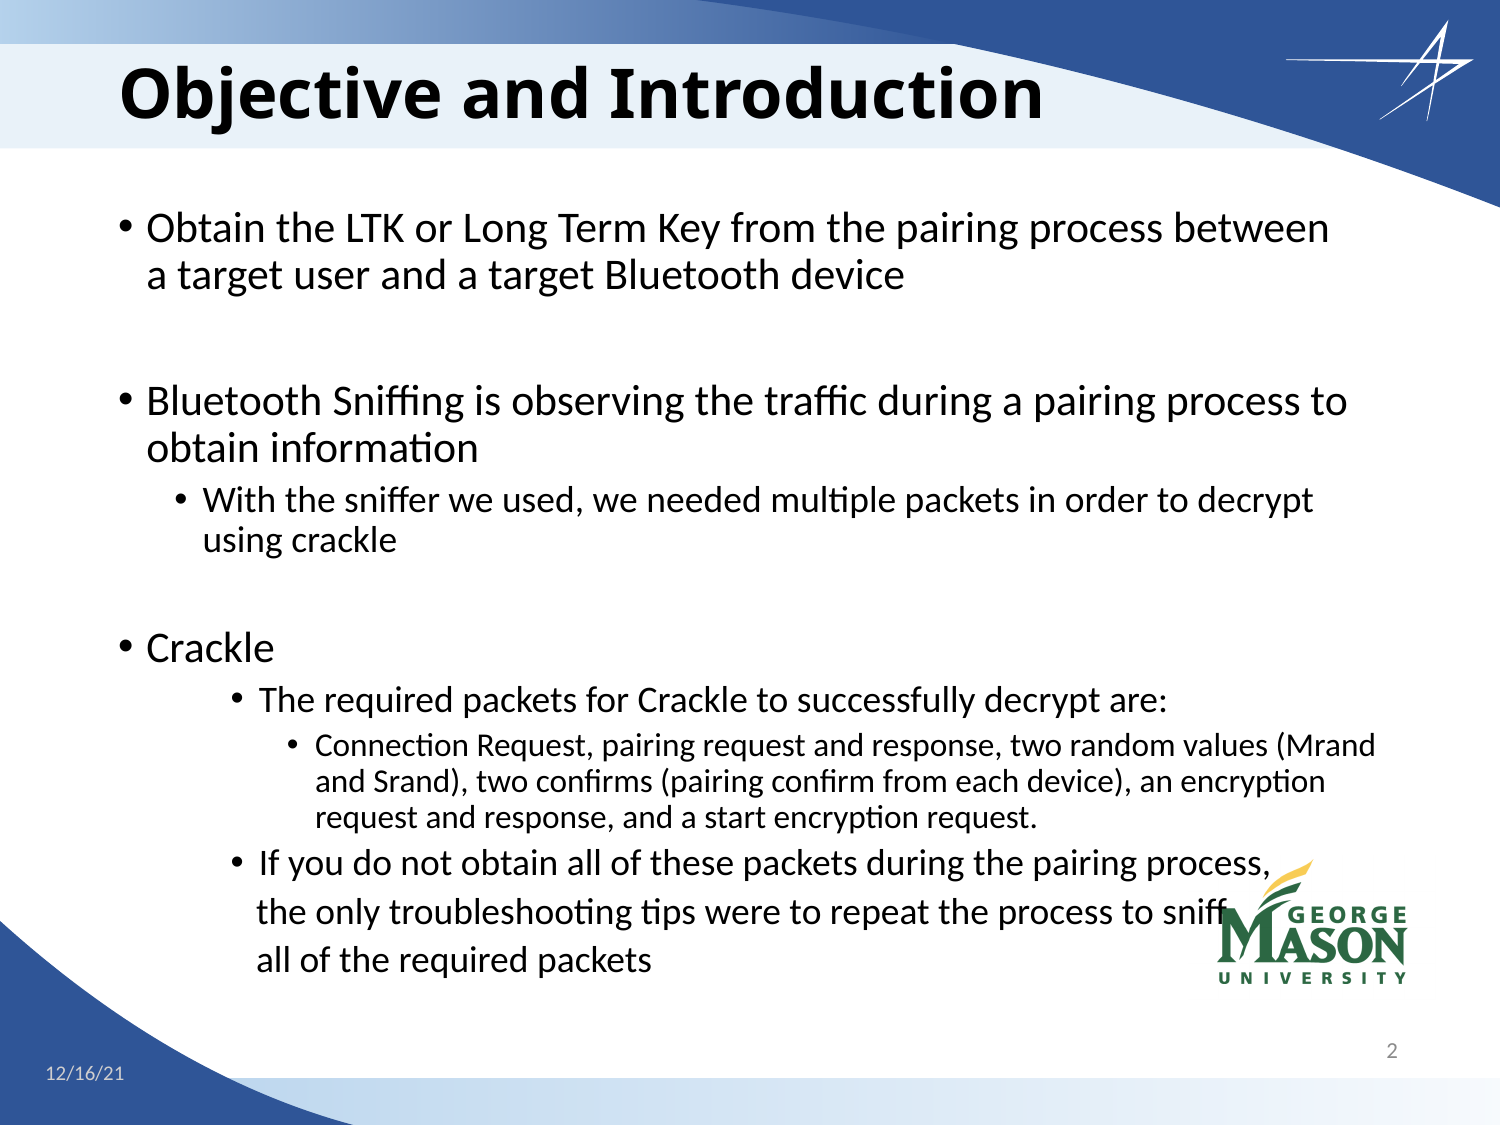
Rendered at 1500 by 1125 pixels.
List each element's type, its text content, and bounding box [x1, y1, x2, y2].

picture [1397, 855, 1436, 1000]
title Objective and Introduction [103, 43, 1450, 149]
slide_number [37, 1020, 376, 1081]
list Obtain the LTK or Long Term Key from the pairing process between a target user and a target Bluetooth device Bluetooth Sniffing is observing the traffic during a pairing process to obtain information With the sniffer we used, we needed multiple packets in order to decrypt using crackle Crackle The required packets for Crackle to successfully decrypt are: Connection Request, pairing request and response, two random values (Mrand and Srand), two confirms (pairing confirm from each device), an encryption request and response, and a start encryption request. If you do not obtain all of these packets during the pairing process, the only troubleshooting tips were to repeat the process to sniff all of the required packets [103, 197, 1397, 1051]
slide_number 2 [1075, 1019, 1414, 1080]
text_box 12/16/21 [28, 1033, 142, 1111]
